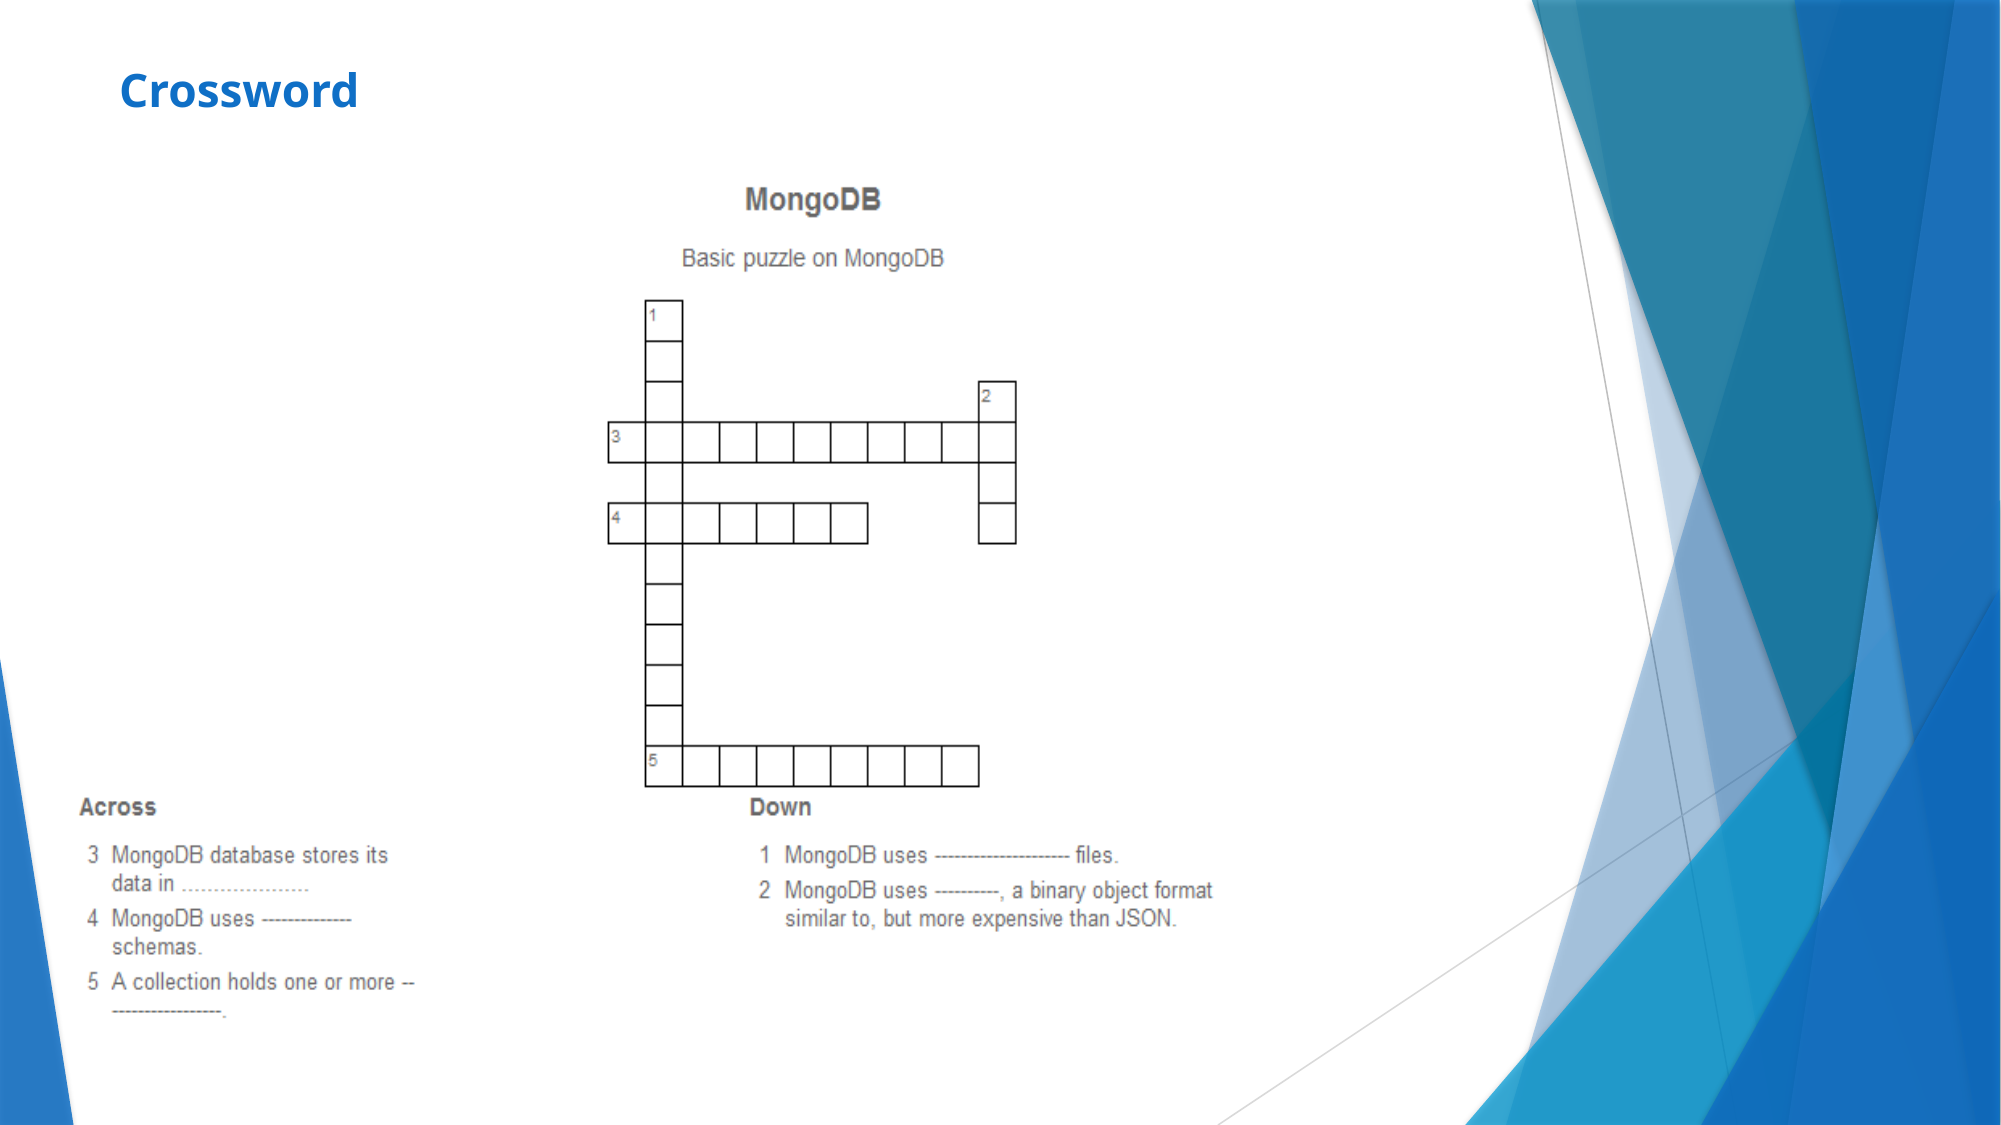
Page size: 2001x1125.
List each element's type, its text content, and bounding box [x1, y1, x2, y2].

title Crossword [104, 54, 1830, 125]
picture [74, 163, 1340, 1034]
